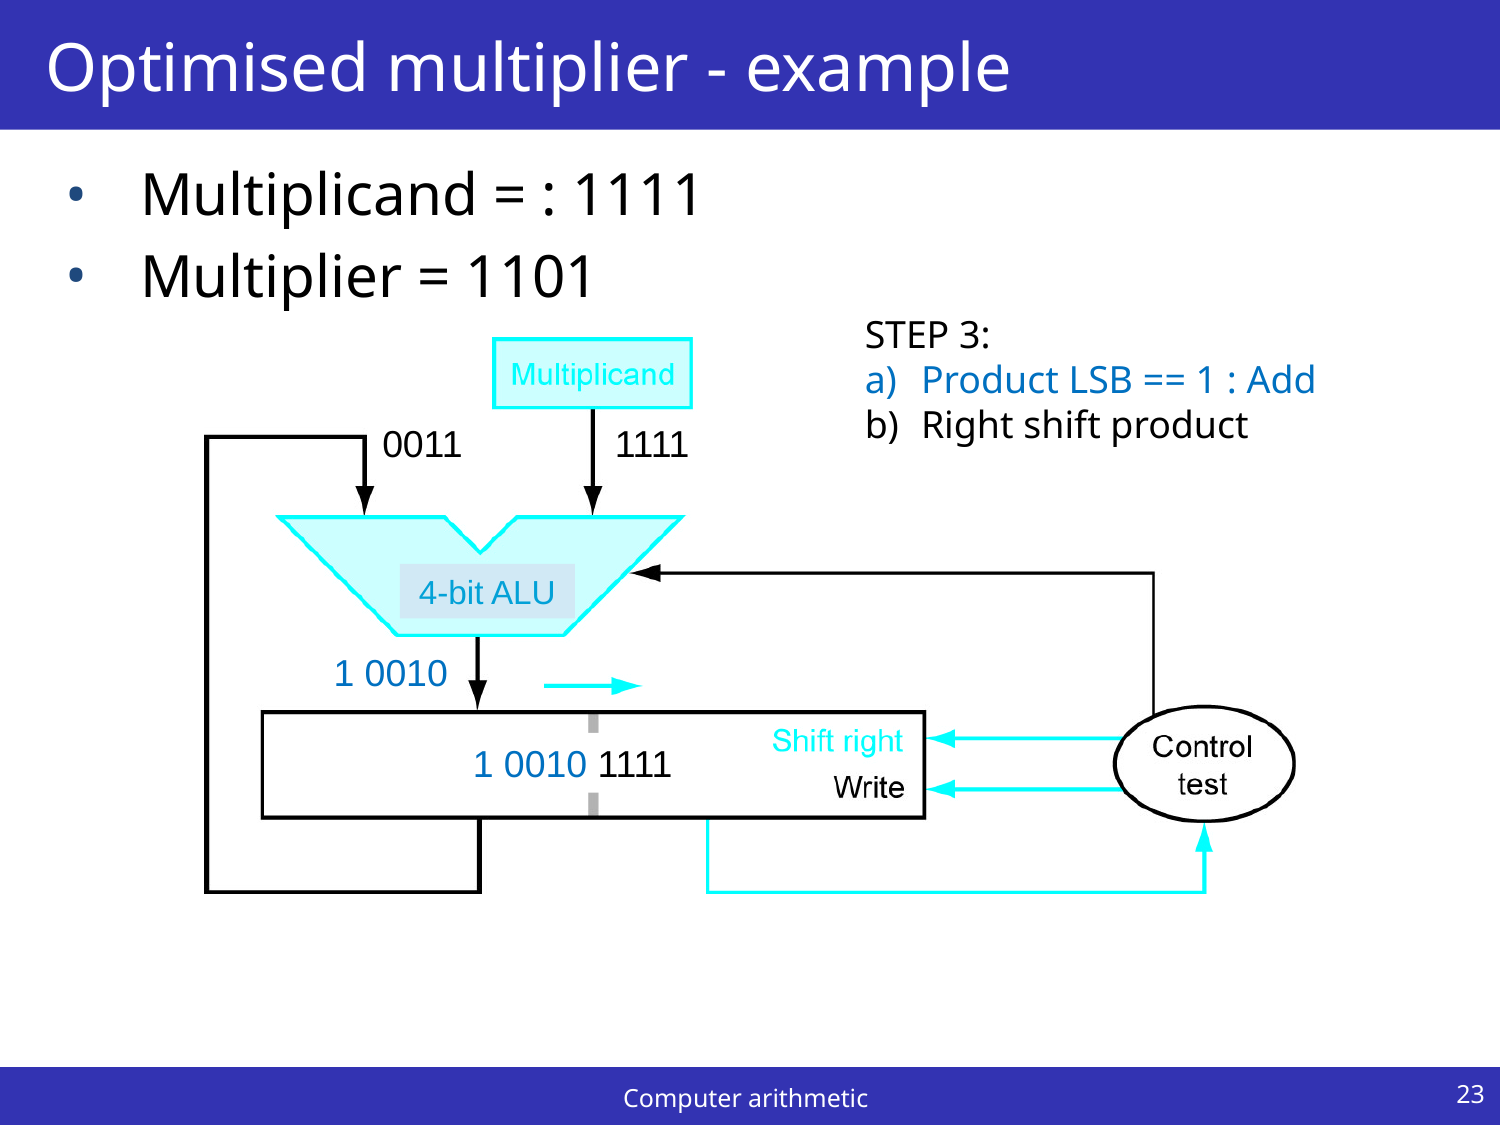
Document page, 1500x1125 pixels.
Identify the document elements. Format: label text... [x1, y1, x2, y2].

slide_number 23 [1325, 1067, 1500, 1125]
text_box STEP 3: Product LSB == 1 : Add Right shift product [849, 304, 1498, 499]
title Optimised multiplier - example [0, 0, 1500, 130]
picture [204, 337, 1296, 895]
